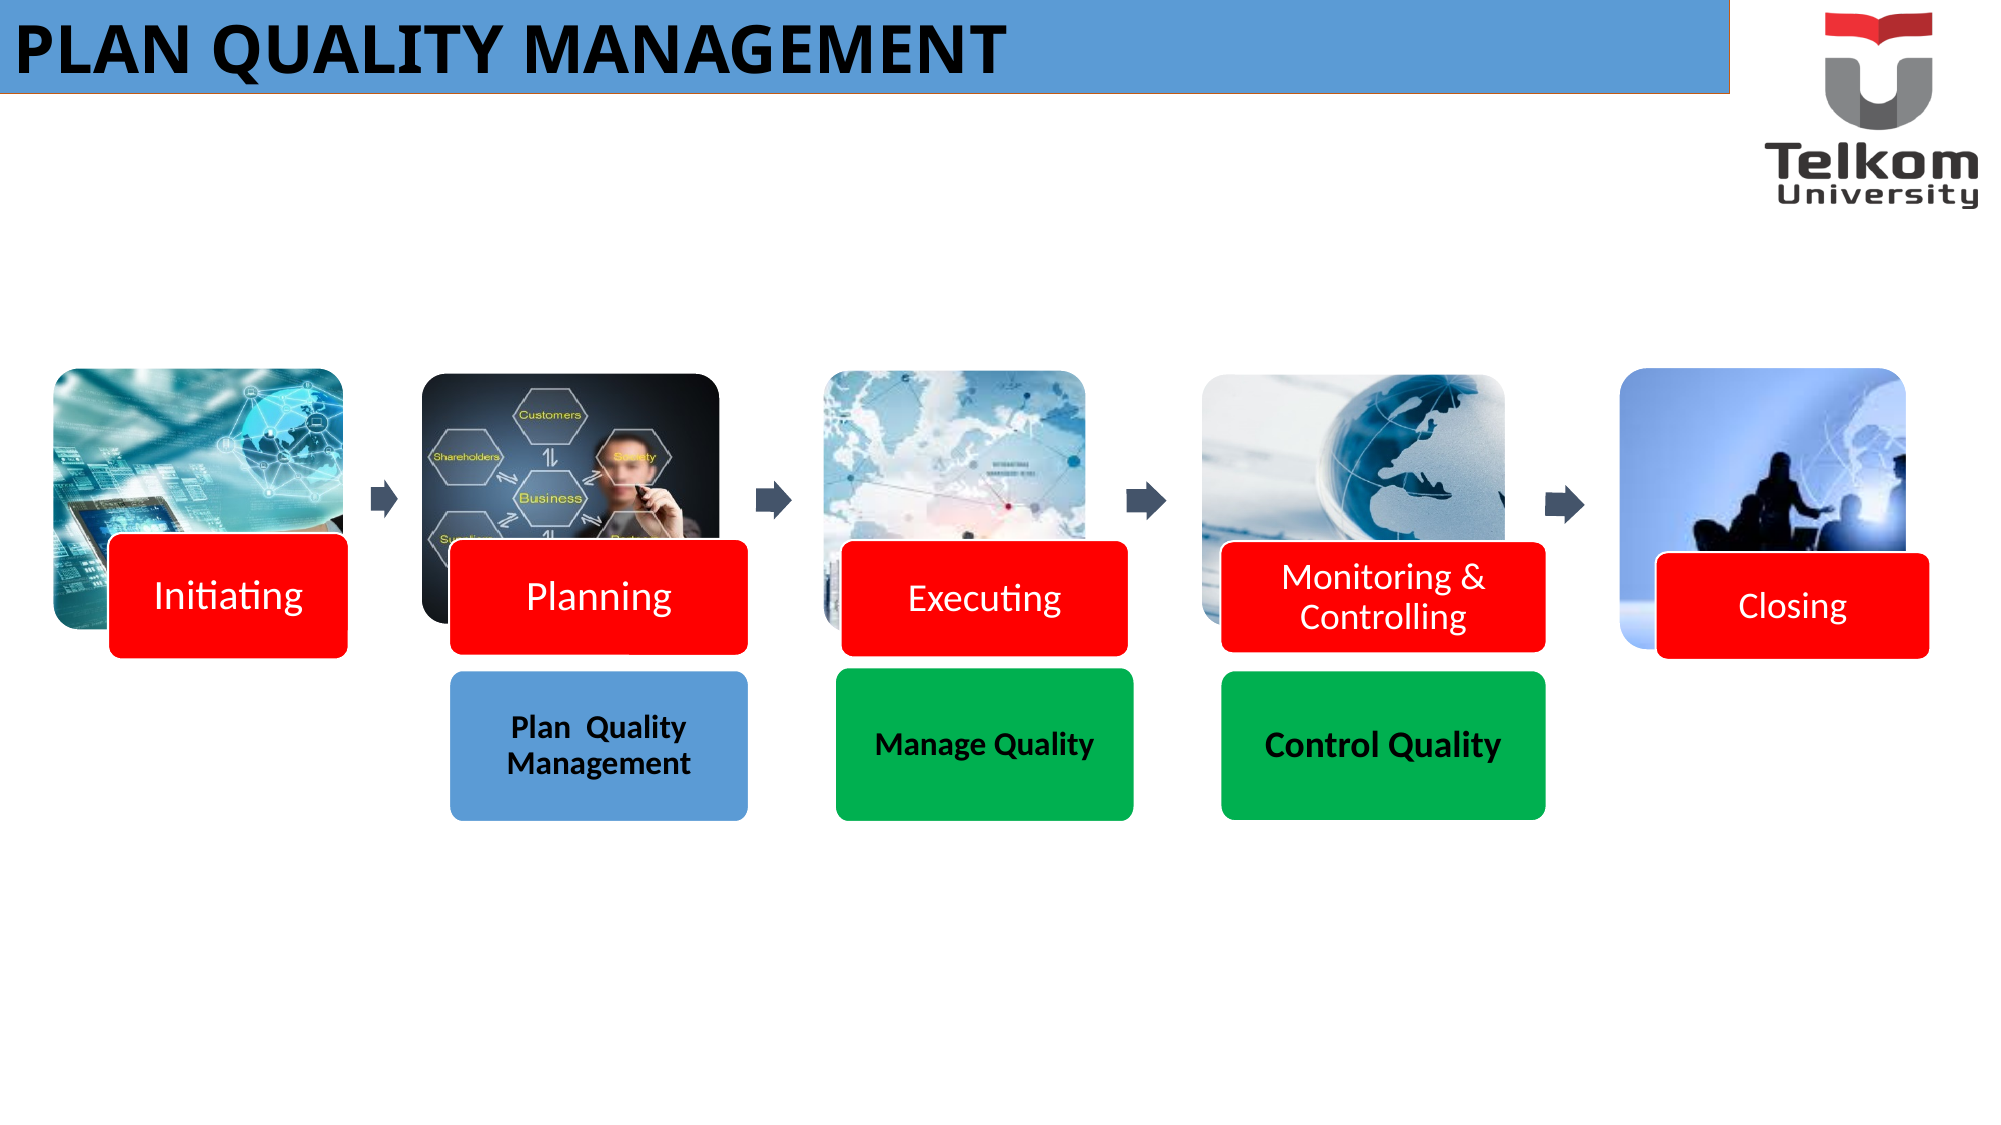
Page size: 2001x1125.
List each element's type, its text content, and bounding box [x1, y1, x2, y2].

text_box Executing [839, 538, 1130, 659]
text_box [1545, 485, 1585, 524]
text_box [370, 479, 398, 519]
text_box [419, 371, 722, 626]
text_box [1199, 372, 1507, 627]
text_box Monitoring & Controlling [1219, 540, 1548, 655]
text_box [1617, 366, 1909, 652]
text_box [1126, 481, 1167, 521]
text_box [755, 480, 792, 520]
picture [1764, 12, 1978, 209]
text_box [821, 368, 1088, 633]
text_box Initiating [106, 531, 350, 661]
text_box [51, 366, 346, 632]
text_box Closing [1654, 551, 1932, 661]
text_box Plan Quality Management [448, 669, 750, 824]
text_box Planning [448, 537, 750, 657]
text_box Control Quality [1219, 669, 1548, 823]
text_box PLAN QUALITY MANAGEMENT [0, 0, 1730, 94]
text_box Manage Quality [833, 666, 1136, 824]
